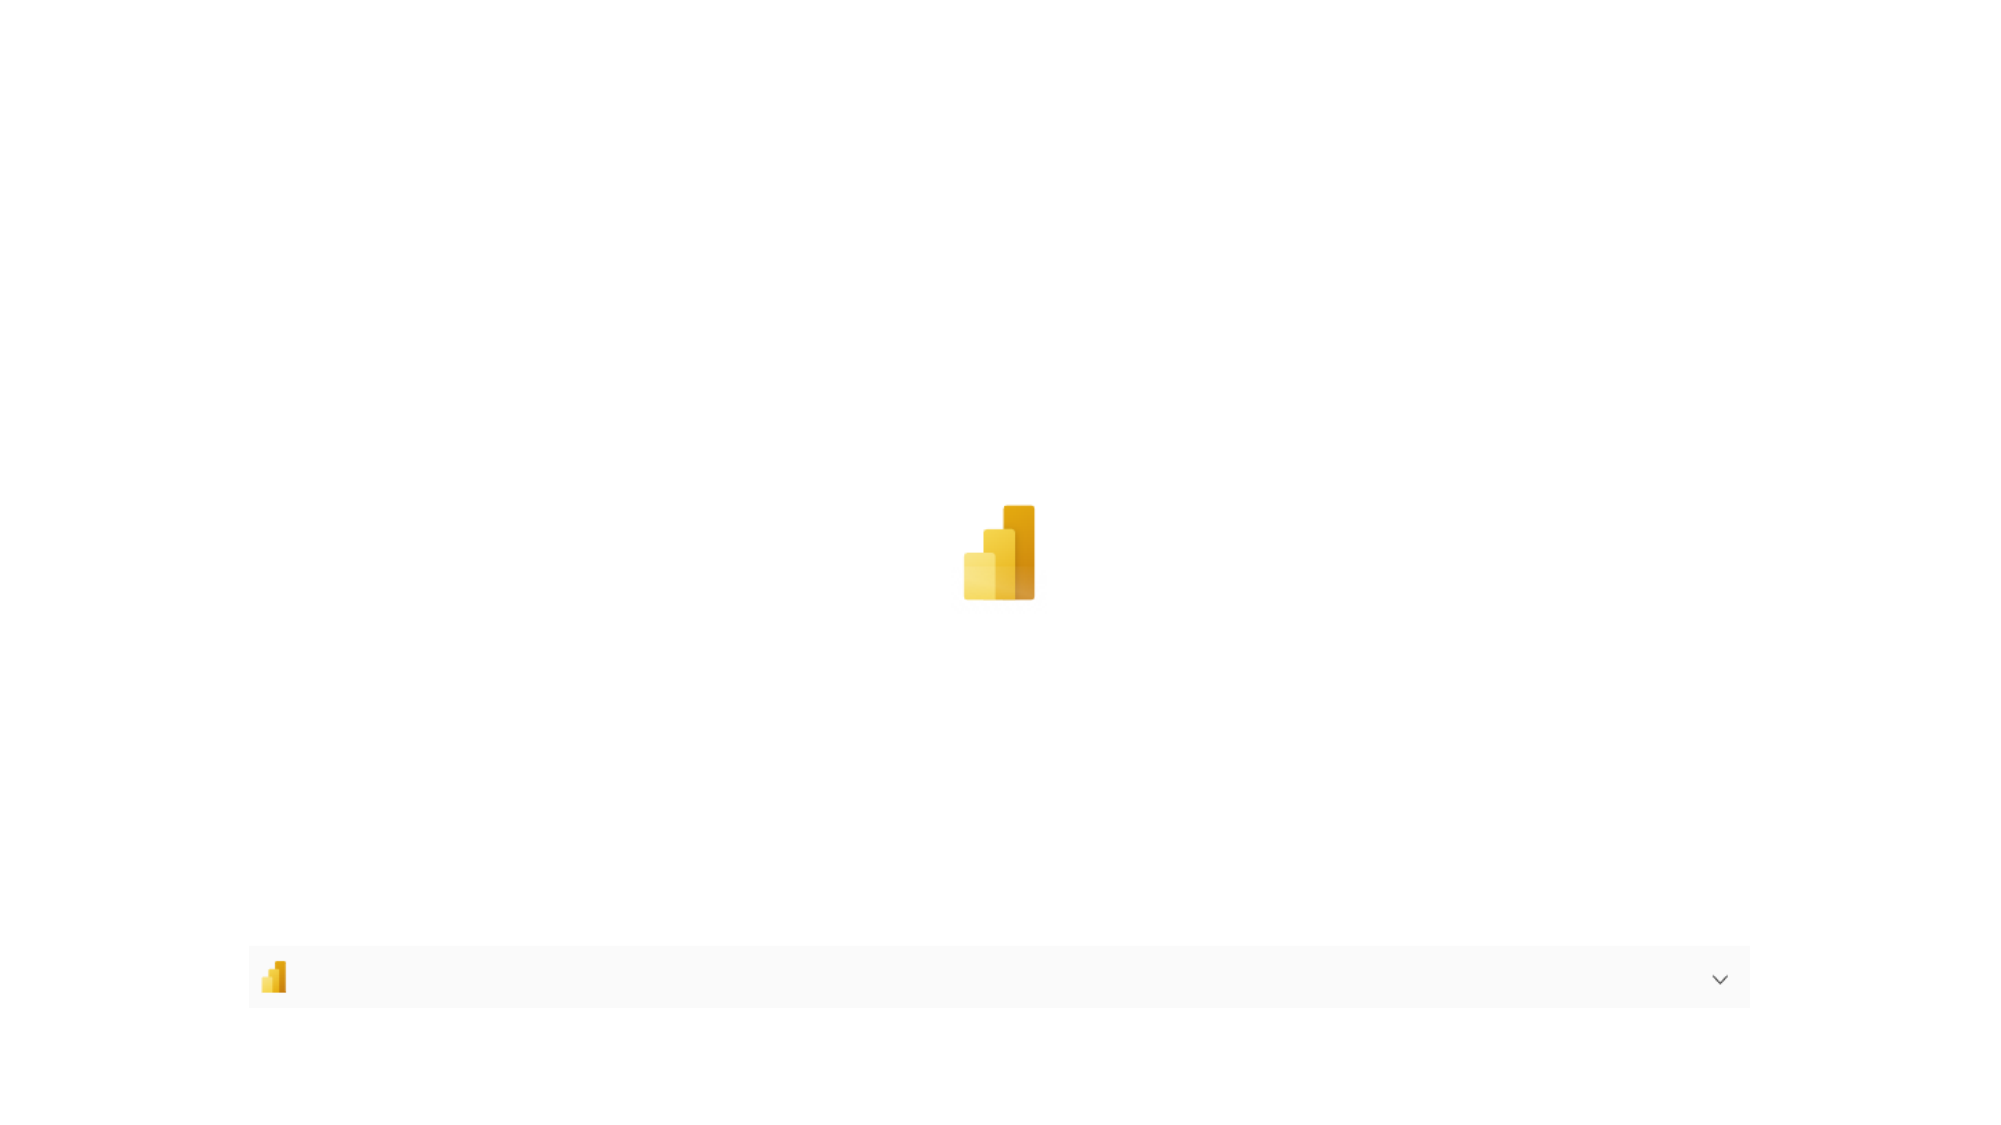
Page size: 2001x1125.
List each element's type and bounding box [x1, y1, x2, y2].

picture [249, 117, 1750, 1008]
